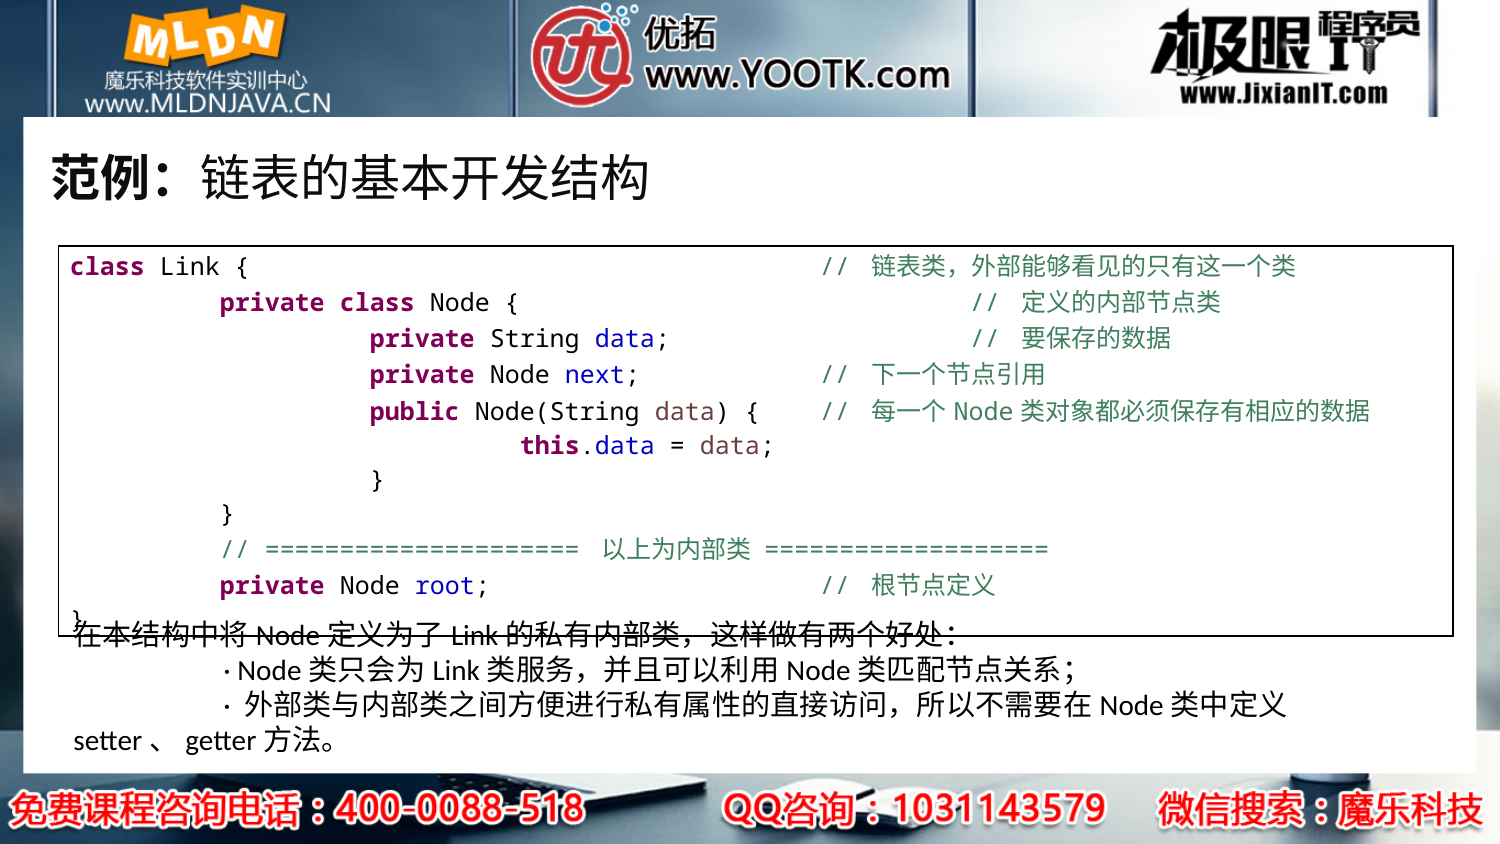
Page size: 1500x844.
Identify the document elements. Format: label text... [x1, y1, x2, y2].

table_header class Link { // 链表类，外部能够看见的只有这一个类 private class Node { // 定义的内部节点类 private String data; // 要保存的数据 private Node next; // 下一个节点引用 public Node(String data) { // 每一个Node类对象都必须保存有相应的数据 this.data = data; } } // ===================== 以上为内部类 =================== private Node root; // 根节点定义 } [59, 247, 1452, 635]
text_box 在本结构中将Node定义为了Link的私有内部类，这样做有两个好处： · Node类只会为Link类服务，并且可以利用Node类匹配节点关系； · 外部类与内部类之间方便进行私有属性的直接访问，所以不需要在Node类中定义setter、getter方法。 [58, 609, 1442, 764]
title 范例：链表的基本开发结构 [34, 128, 1466, 225]
picture [0, 0, 1500, 844]
